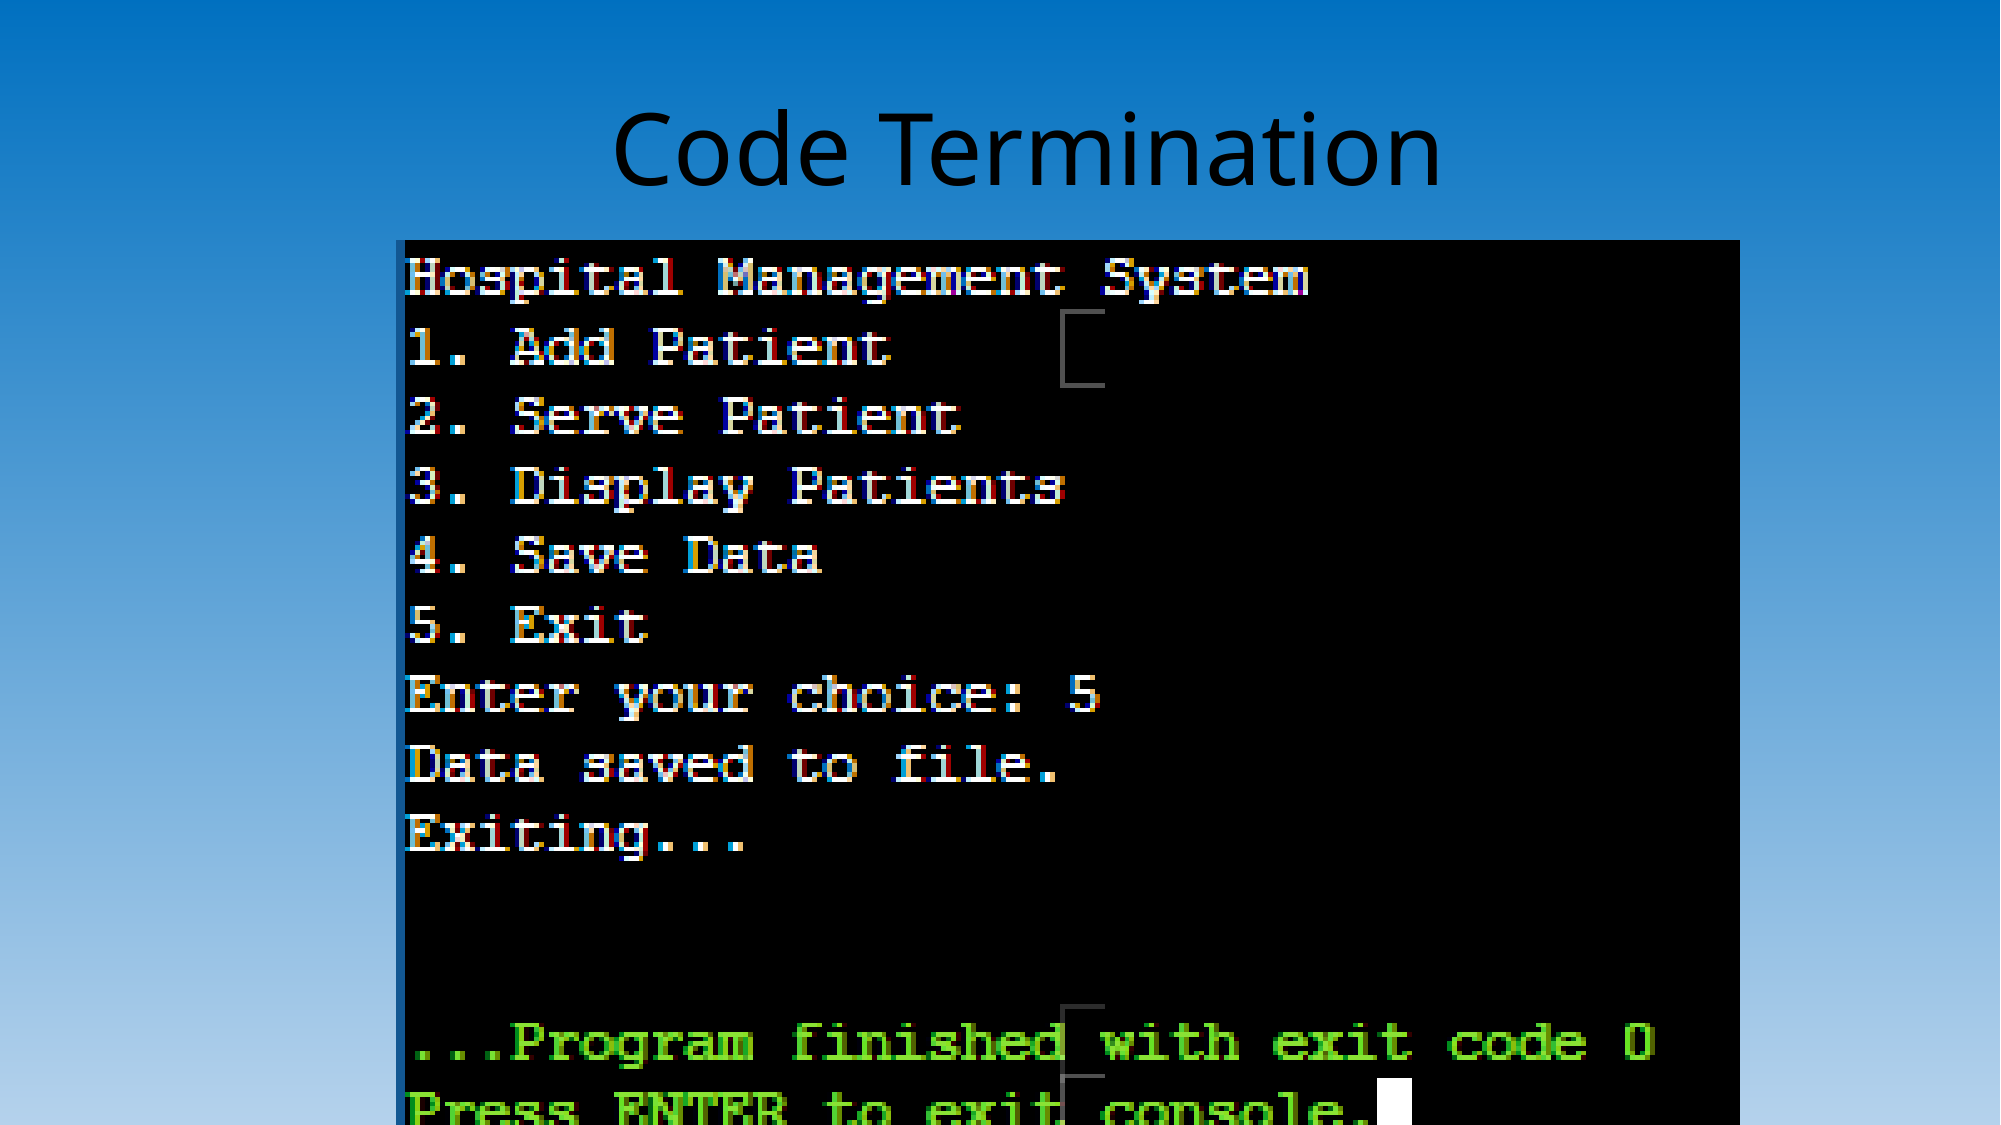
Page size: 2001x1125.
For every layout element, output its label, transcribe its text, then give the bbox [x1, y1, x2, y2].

picture [396, 240, 1740, 1125]
text_box Code Termination [595, 78, 1593, 213]
